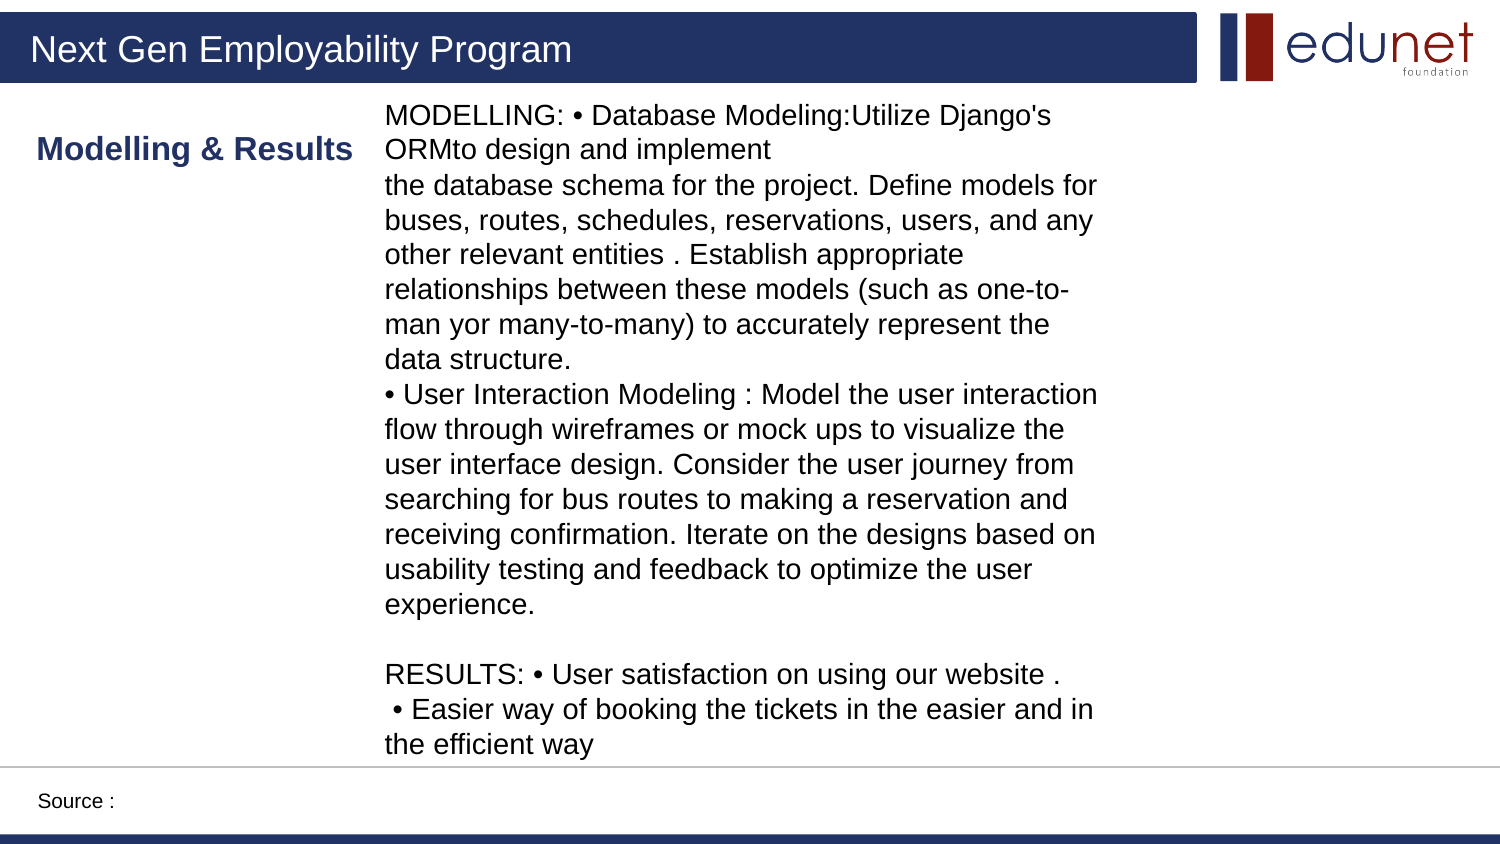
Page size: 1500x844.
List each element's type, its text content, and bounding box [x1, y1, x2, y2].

text_box Source : [22, 776, 139, 826]
picture [1279, 14, 1482, 83]
title Modelling & Results [21, 111, 369, 165]
text_box MODELLING: • Database Modeling:Utilize Django's ORMto design and implement the database schema for the project. Define models for buses, routes, schedules, reservations, users, and any other relevant entities . Establish appropriate relationships between these models (such as one-to-man yor many-to-many) to accurately represent the data structure. • User Interaction Modeling : Model the user interaction flow through wireframes or mock ups to visualize the user interface design. Consider the user journey from searching for bus routes to making a reservation and receiving confirmation. Iterate on the designs based on usability testing and feedback to optimize the user experience. RESULTS: • User satisfaction on using our website . • Easier way of booking the tickets in the easier and in the efficient way [369, 88, 1120, 766]
